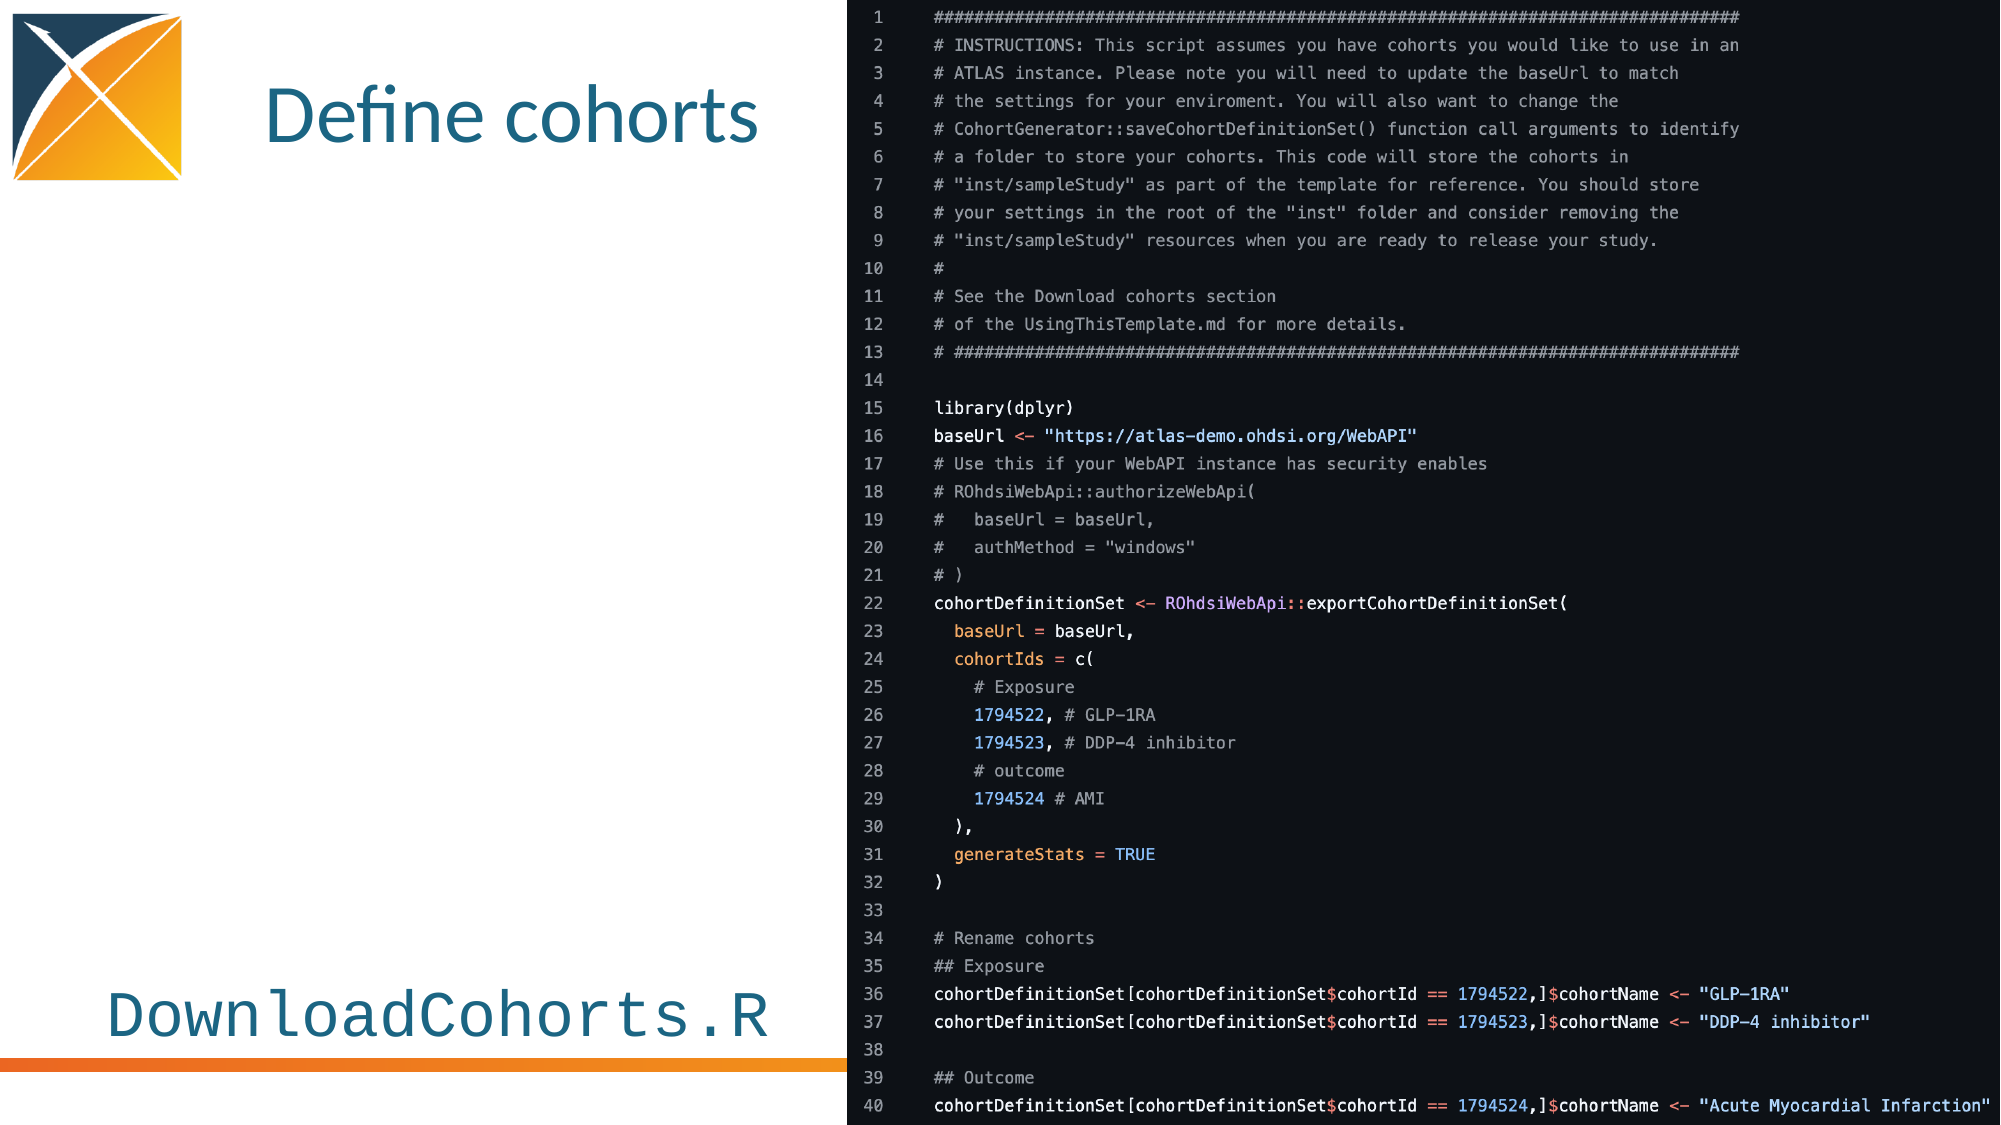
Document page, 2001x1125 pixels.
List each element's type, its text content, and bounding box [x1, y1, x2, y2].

picture [846, 0, 2000, 1125]
title Define cohorts [156, 39, 840, 178]
text_box DownloadCohorts.R [81, 941, 794, 1079]
picture [0, 0, 206, 200]
